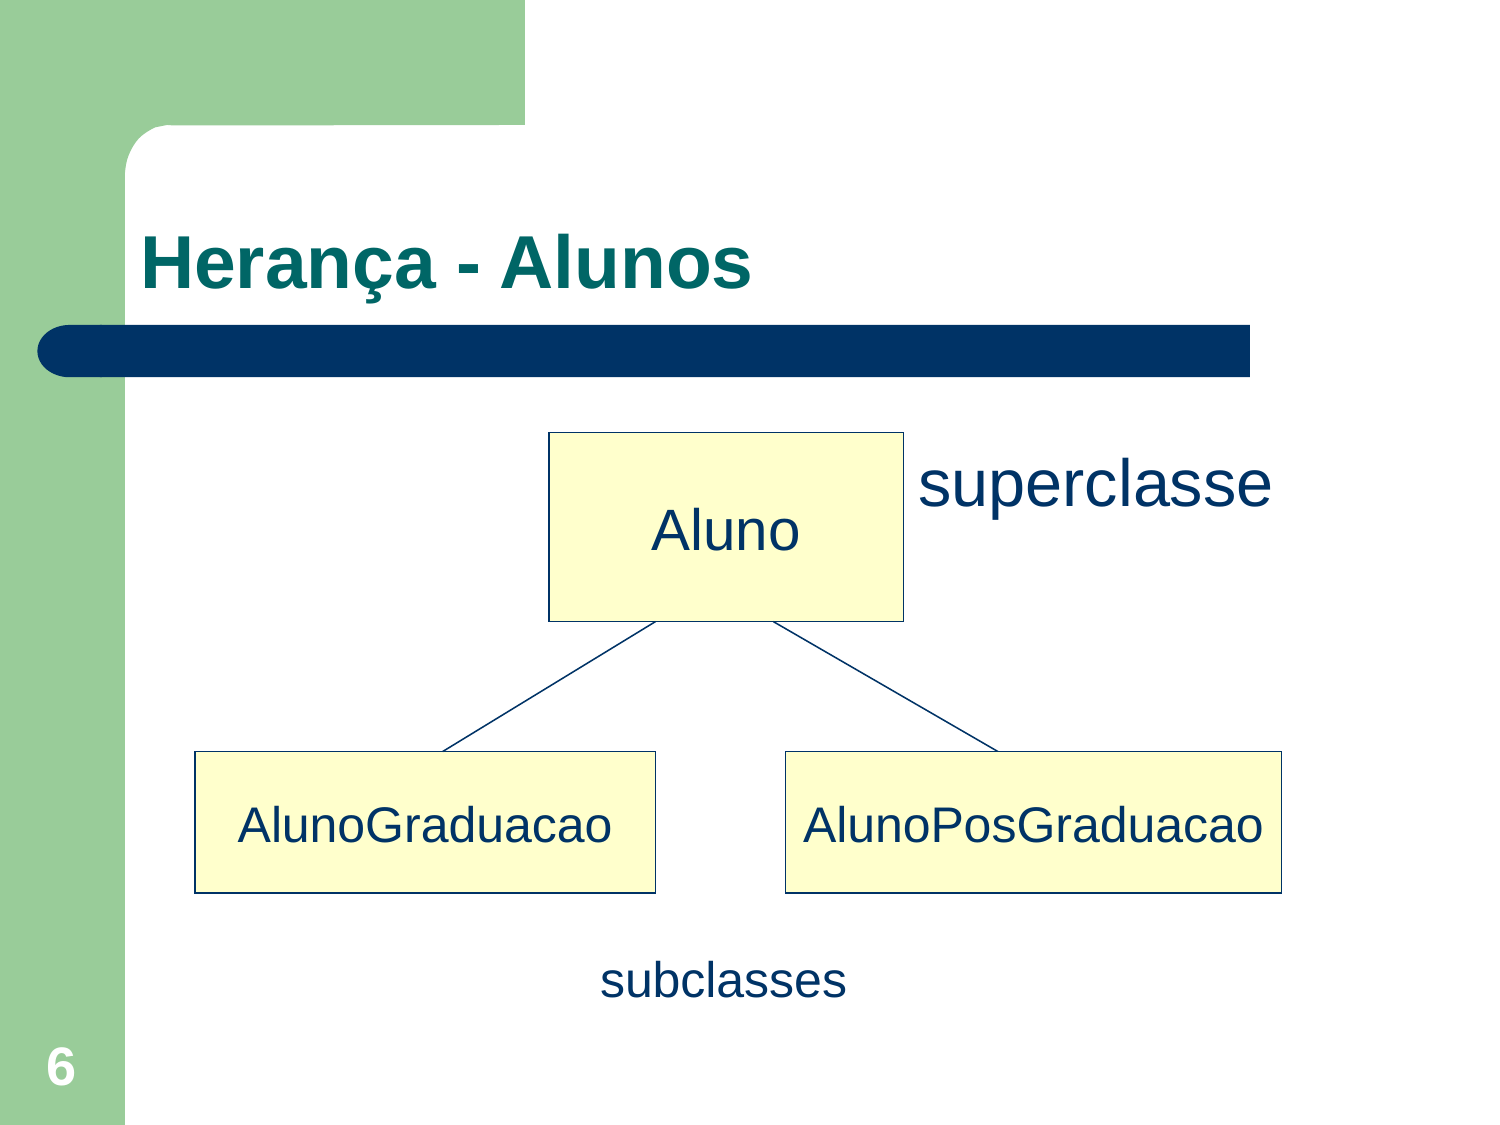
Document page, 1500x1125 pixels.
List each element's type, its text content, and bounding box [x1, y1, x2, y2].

text_box AlunoGraduacao [194, 751, 656, 894]
text_box superclasse [903, 432, 1289, 528]
text_box subclasses [585, 940, 862, 1016]
slide_number 6 [13, 1023, 111, 1105]
text_box AlunoPosGraduacao [785, 751, 1282, 894]
text_box Aluno [549, 432, 904, 622]
title Herança - Alunos [124, 124, 1426, 313]
